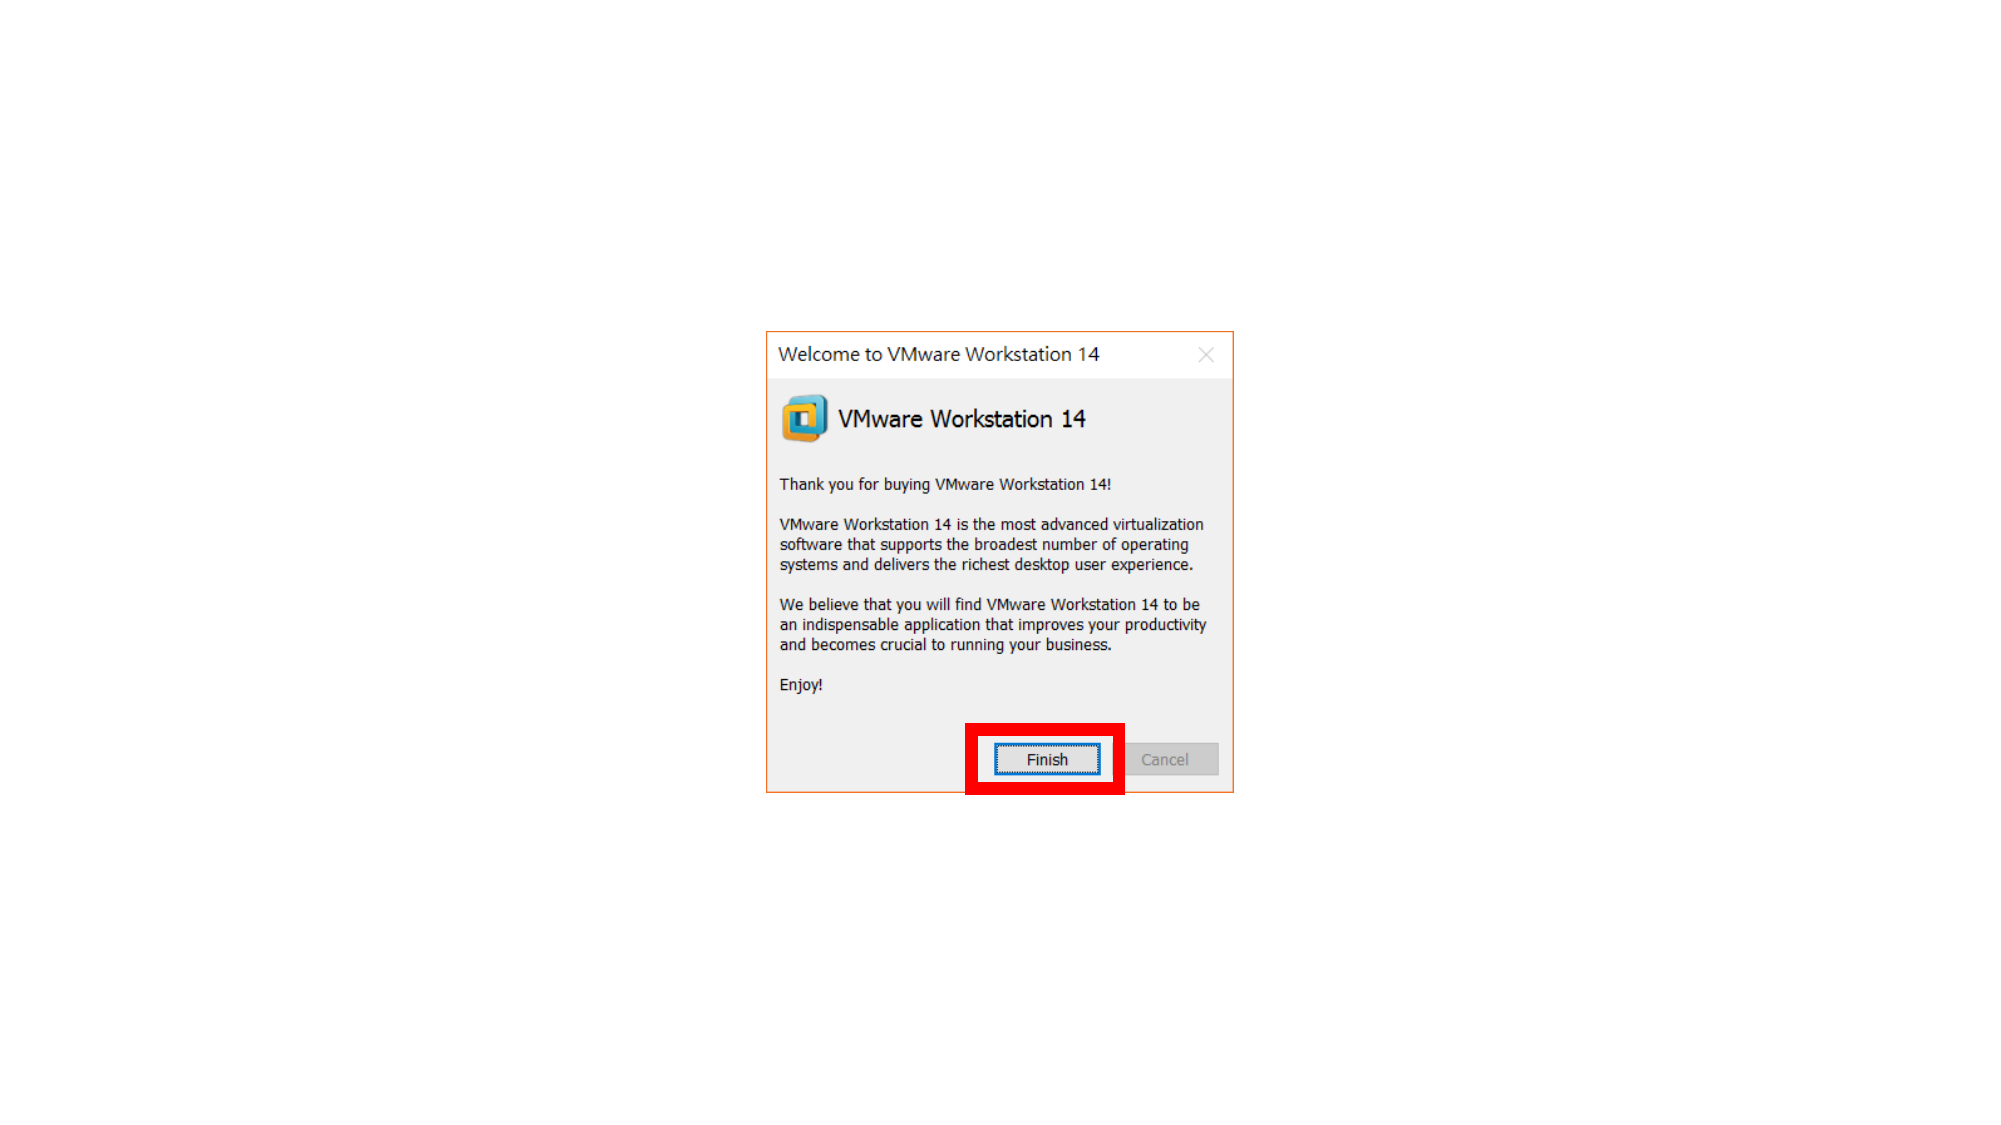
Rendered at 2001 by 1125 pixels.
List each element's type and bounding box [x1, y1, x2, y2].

picture [766, 331, 1234, 794]
